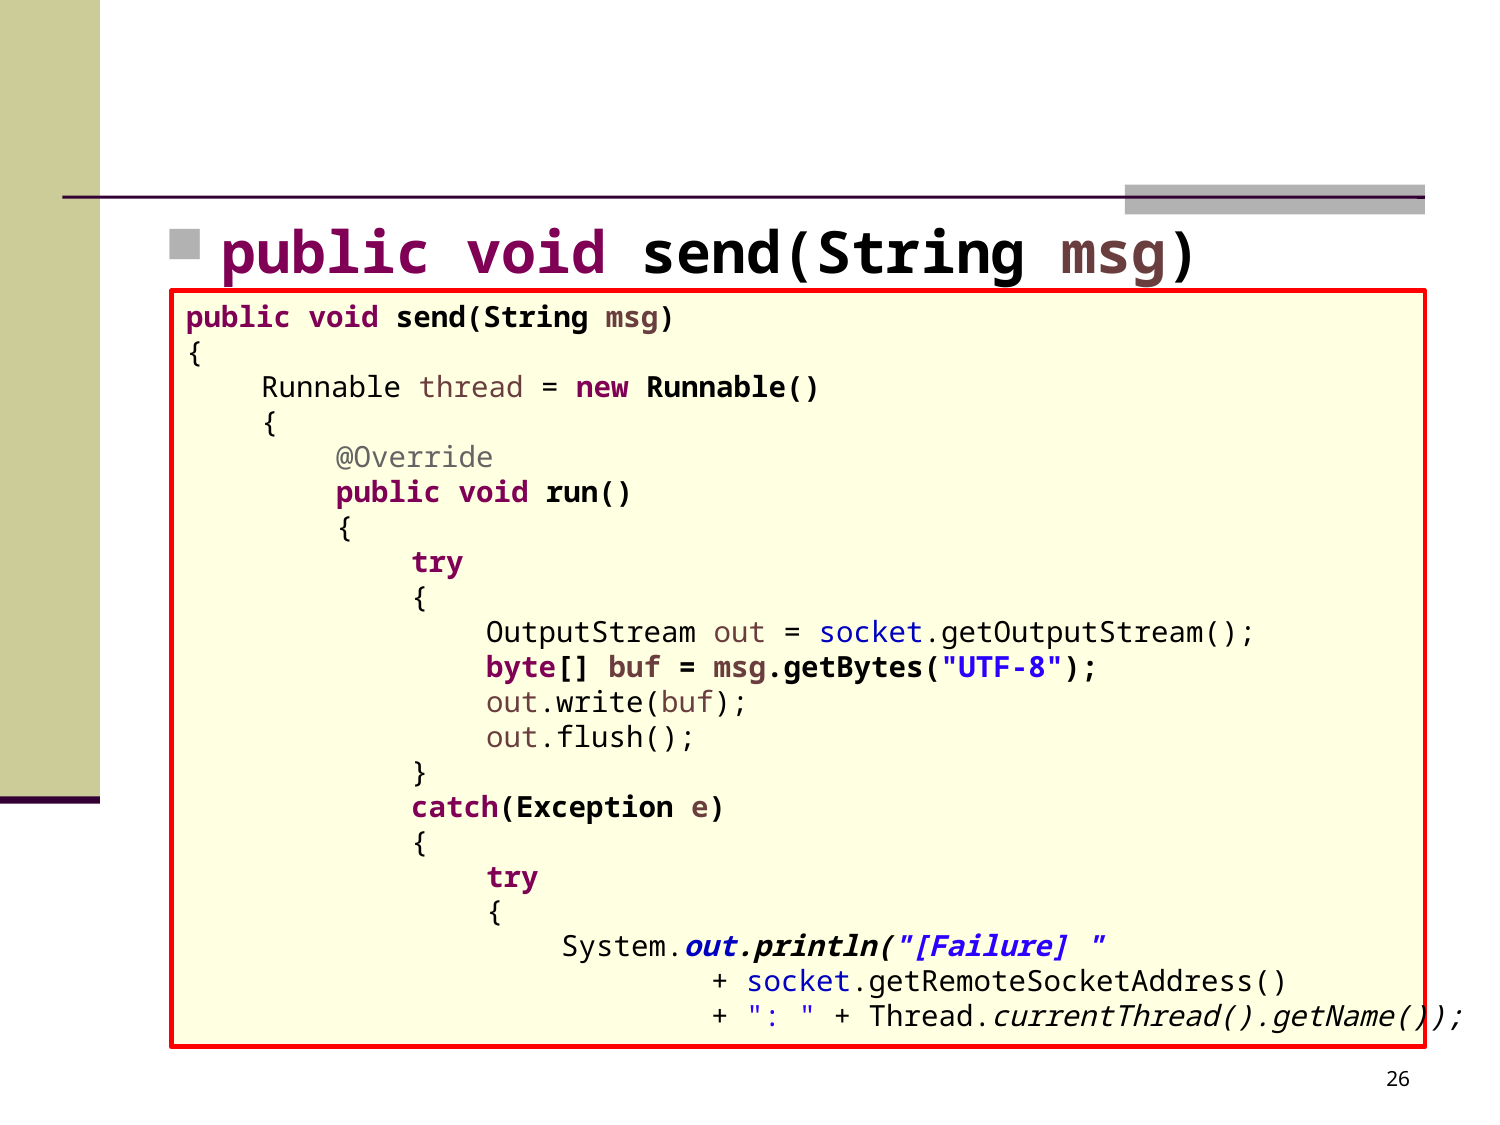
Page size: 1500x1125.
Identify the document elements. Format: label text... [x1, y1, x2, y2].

slide_number 26 [1112, 1058, 1426, 1101]
list public void send(String msg) [149, 207, 1426, 1048]
text_box public void send(String msg) { Runnable thread = new Runnable() { @Override public void run() { try { OutputStream out = socket.getOutputStream(); byte[] buf = msg.getBytes("UTF-8"); out.write(buf); out.flush(); } catch(Exception e) { try { System.out.println("[Failure] " + socket.getRemoteSocketAddress() + ": " + Thread.currentThread().getName()); [171, 290, 1425, 1047]
